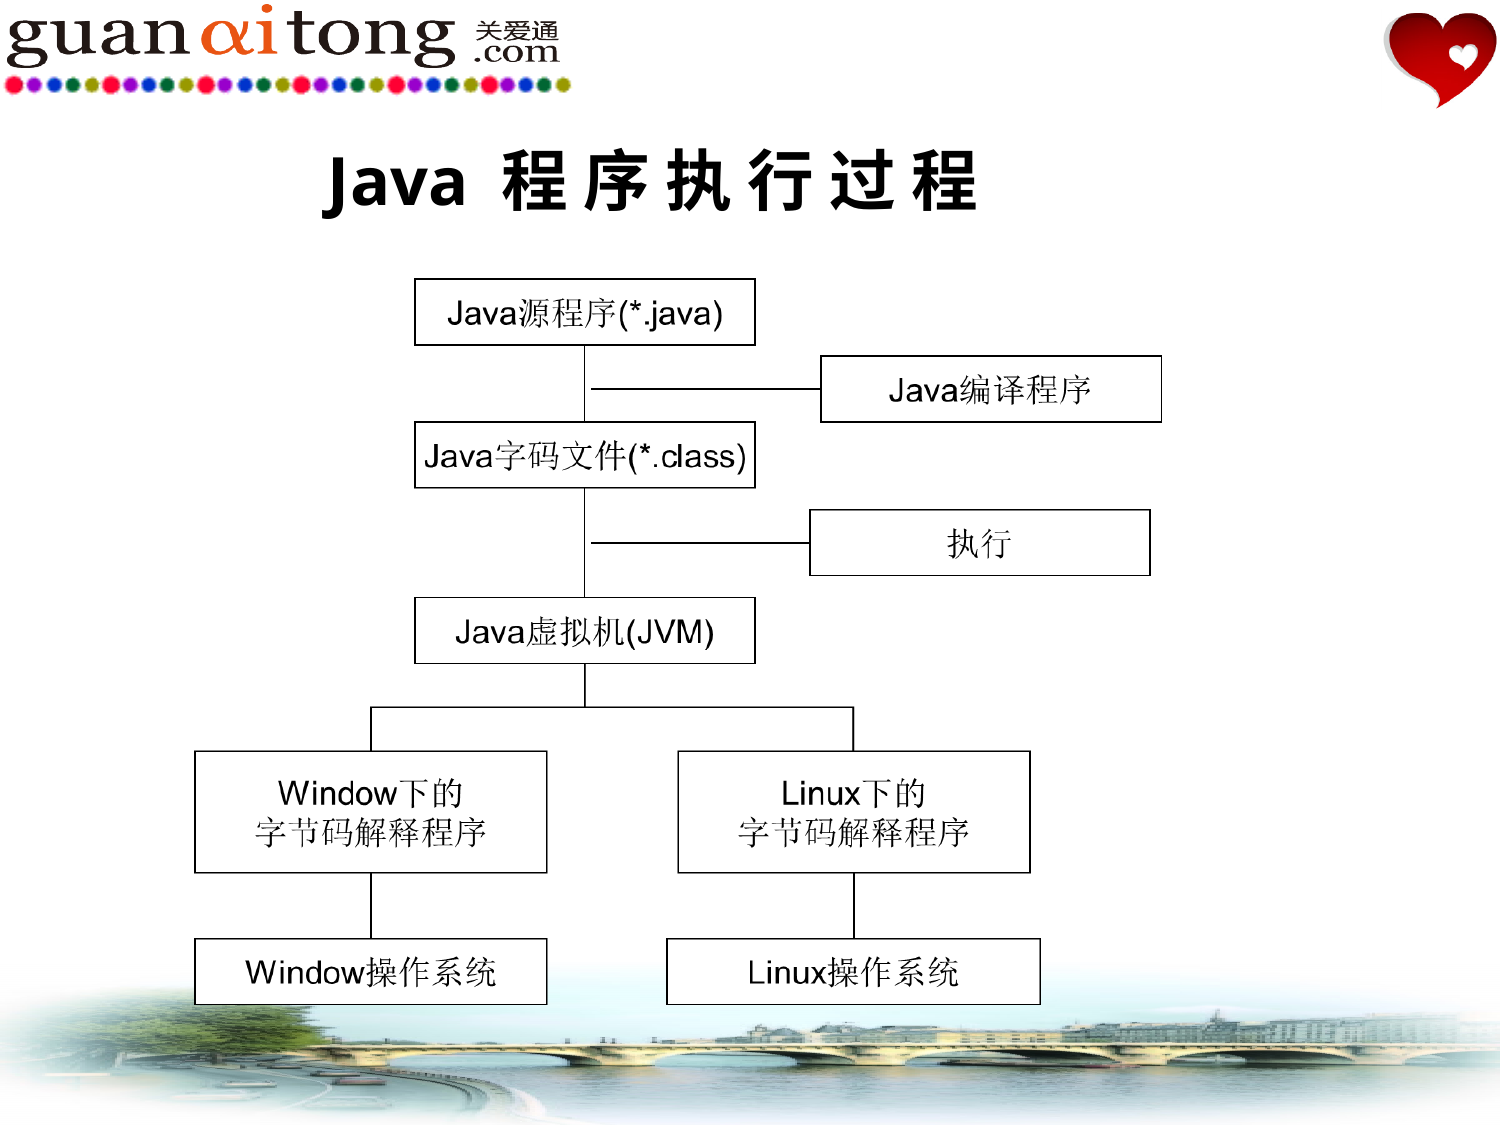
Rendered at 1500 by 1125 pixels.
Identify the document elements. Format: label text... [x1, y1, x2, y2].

picture [0, 0, 579, 101]
title Java 程 序 执 行 过 程 [312, 125, 1128, 232]
picture [0, 278, 1500, 1125]
picture [1381, 9, 1500, 110]
